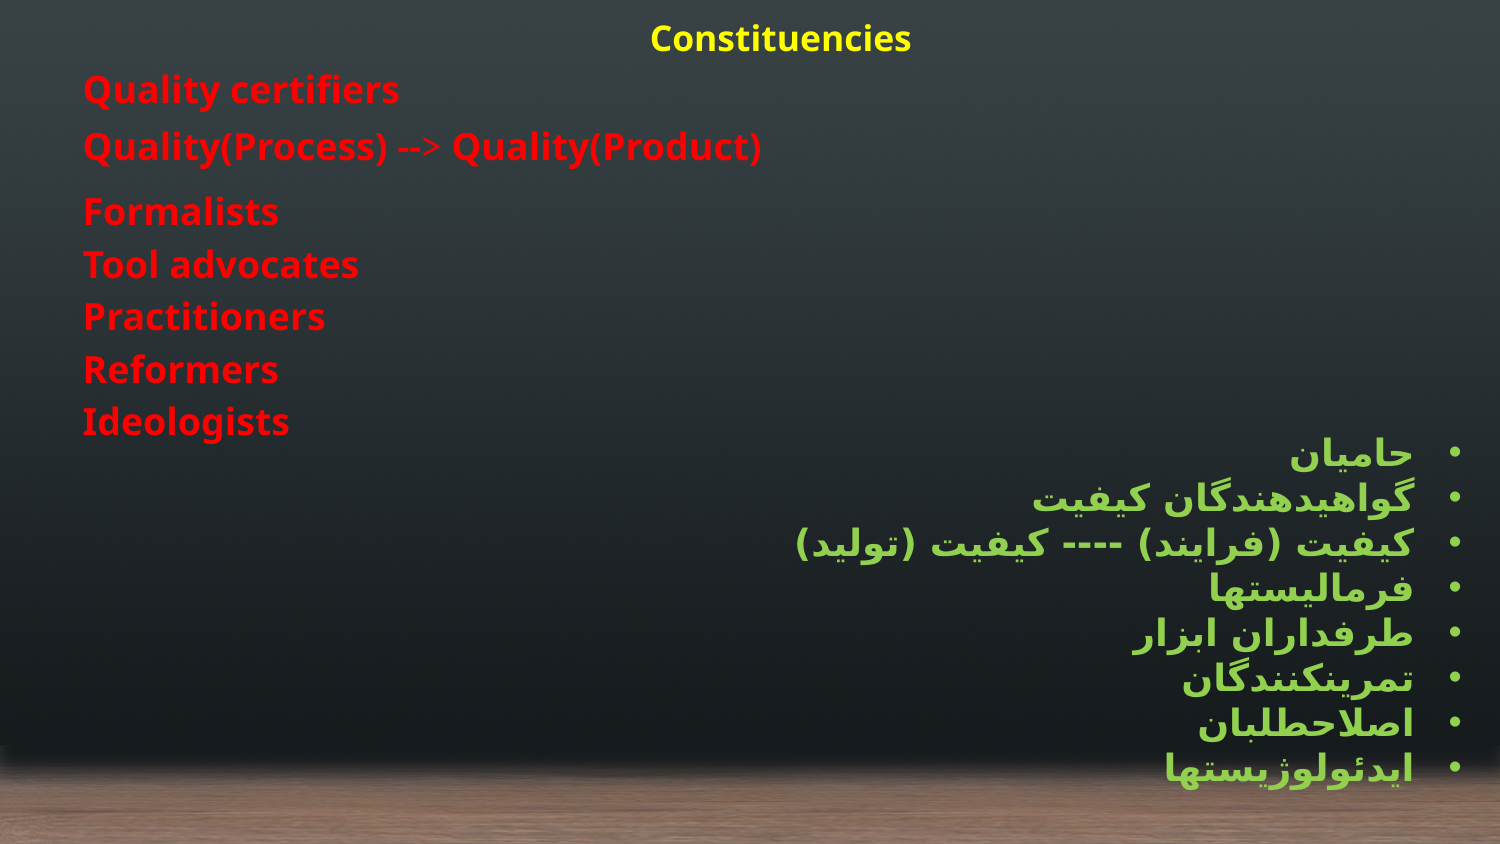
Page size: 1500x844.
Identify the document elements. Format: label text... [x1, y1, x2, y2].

text_box حامیان گواهی‏دهندگان کیفیت کیفیت (فرایند) ---- کیفیت (تولید) فرمالیست‏ها طرفداران ابزار تمرین‏کنندگان اصلاح‎طلبان ایدئولوژیست‏ها [23, 421, 1477, 797]
text_box [5, 516, 1483, 836]
list Constituencies Quality certifiers Quality(Process) --> Quality(Product) Formalists Tool advocates Practitioners Reformers Ideologists [17, 8, 1495, 434]
picture [0, 0, 1500, 844]
